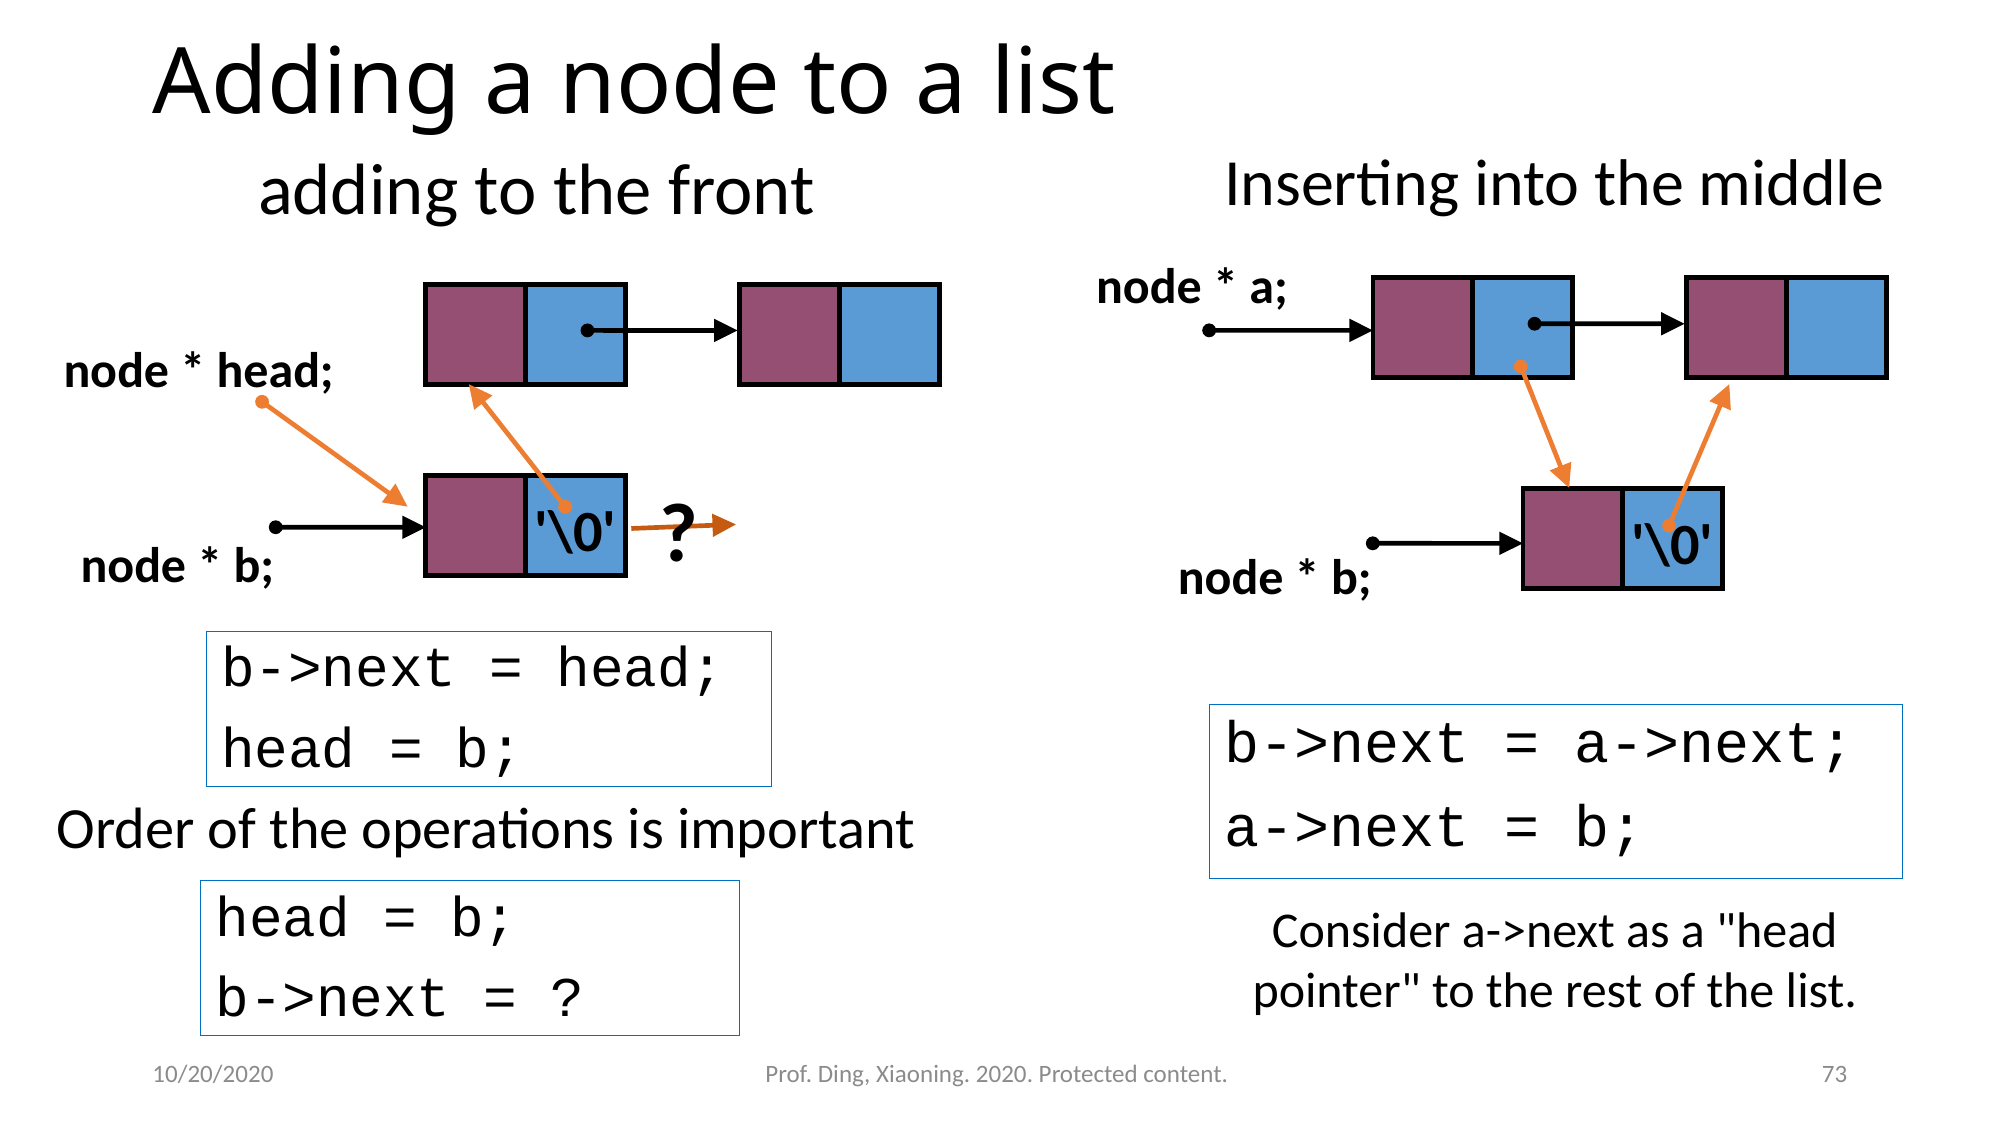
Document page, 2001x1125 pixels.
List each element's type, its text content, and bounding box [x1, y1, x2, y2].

text_box [1514, 360, 1572, 488]
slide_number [137, 1042, 588, 1103]
text_box [425, 284, 526, 385]
text_box [1623, 488, 1684, 498]
text_box [739, 284, 840, 385]
text_box [526, 284, 626, 385]
text_box node * b; [1163, 537, 1387, 613]
text_box Inserting into the middle [1209, 141, 1917, 244]
text_box [526, 475, 547, 486]
text_box [1682, 488, 1723, 498]
text_box [542, 475, 626, 486]
text_box node * head; [48, 330, 349, 406]
text_box node * a; [1081, 246, 1303, 322]
text_box [255, 395, 408, 507]
text_box [468, 384, 549, 486]
slide_number 73 [1412, 1042, 1863, 1103]
text_box b->next = a->next; a->next = b; [1209, 704, 1903, 879]
text_box [1202, 320, 1373, 341]
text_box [628, 470, 736, 588]
text_box b->next = head; head = b; [206, 631, 772, 787]
text_box Consider a->next as a "head pointer" to the rest of the list. [1223, 890, 1887, 1025]
text_box [1366, 533, 1523, 554]
text_box [290, 516, 426, 538]
text_box [425, 475, 526, 576]
text_box [1623, 584, 1723, 589]
text_box [1522, 488, 1623, 589]
text_box [526, 571, 626, 576]
text_box '\0' [1617, 498, 1729, 584]
text_box [1787, 277, 1887, 378]
text_box [1372, 277, 1473, 378]
list adding to the front [243, 144, 840, 247]
text_box Order of the operations is important [41, 791, 950, 875]
title Adding a node to a list [137, 6, 1863, 160]
text_box '\0' [520, 486, 628, 571]
text_box [1662, 384, 1731, 532]
text_box [1473, 277, 1573, 378]
text_box [1528, 313, 1685, 335]
text_box node * b; [65, 524, 290, 600]
text_box [581, 320, 738, 341]
footer Prof. Ding, Xiaoning. 2020. Protected content. [662, 1042, 1338, 1103]
text_box [1686, 277, 1787, 378]
text_box head = b; b->next = ? [200, 880, 740, 1036]
text_box [840, 284, 940, 385]
